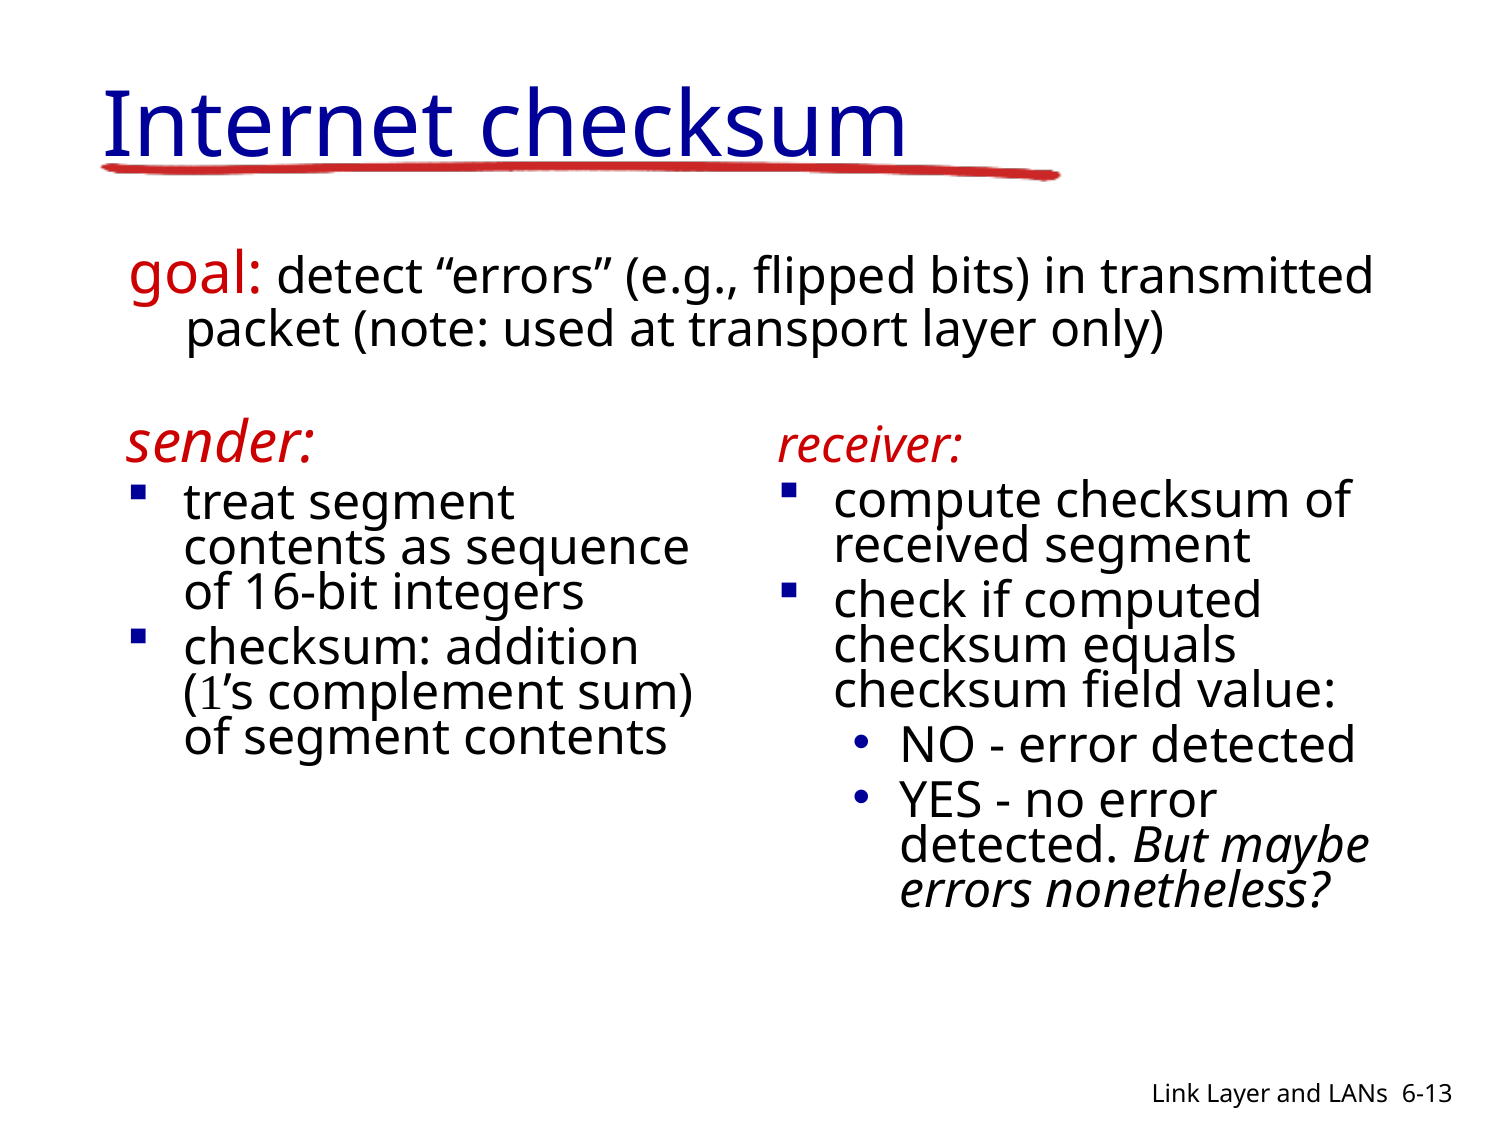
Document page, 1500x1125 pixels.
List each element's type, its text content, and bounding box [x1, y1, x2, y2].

footer Link Layer and LANs [1045, 1069, 1404, 1110]
picture [96, 157, 1072, 187]
title Internet checksum [87, 36, 1363, 204]
list sender: treat segment contents as sequence of 16-bit integers checksum: addition (1’s complement sum) of segment contents [111, 413, 712, 987]
text_box goal: detect “errors” (e.g., flipped bits) in transmitted packet (note: used at transport layer only) [114, 239, 1414, 379]
list receiver: compute checksum of received segment check if computed checksum equals checksum field value: NO - error detected YES - no error detected. But maybe errors nonetheless? [762, 418, 1429, 979]
slide_number 6-13 [1387, 1069, 1478, 1115]
